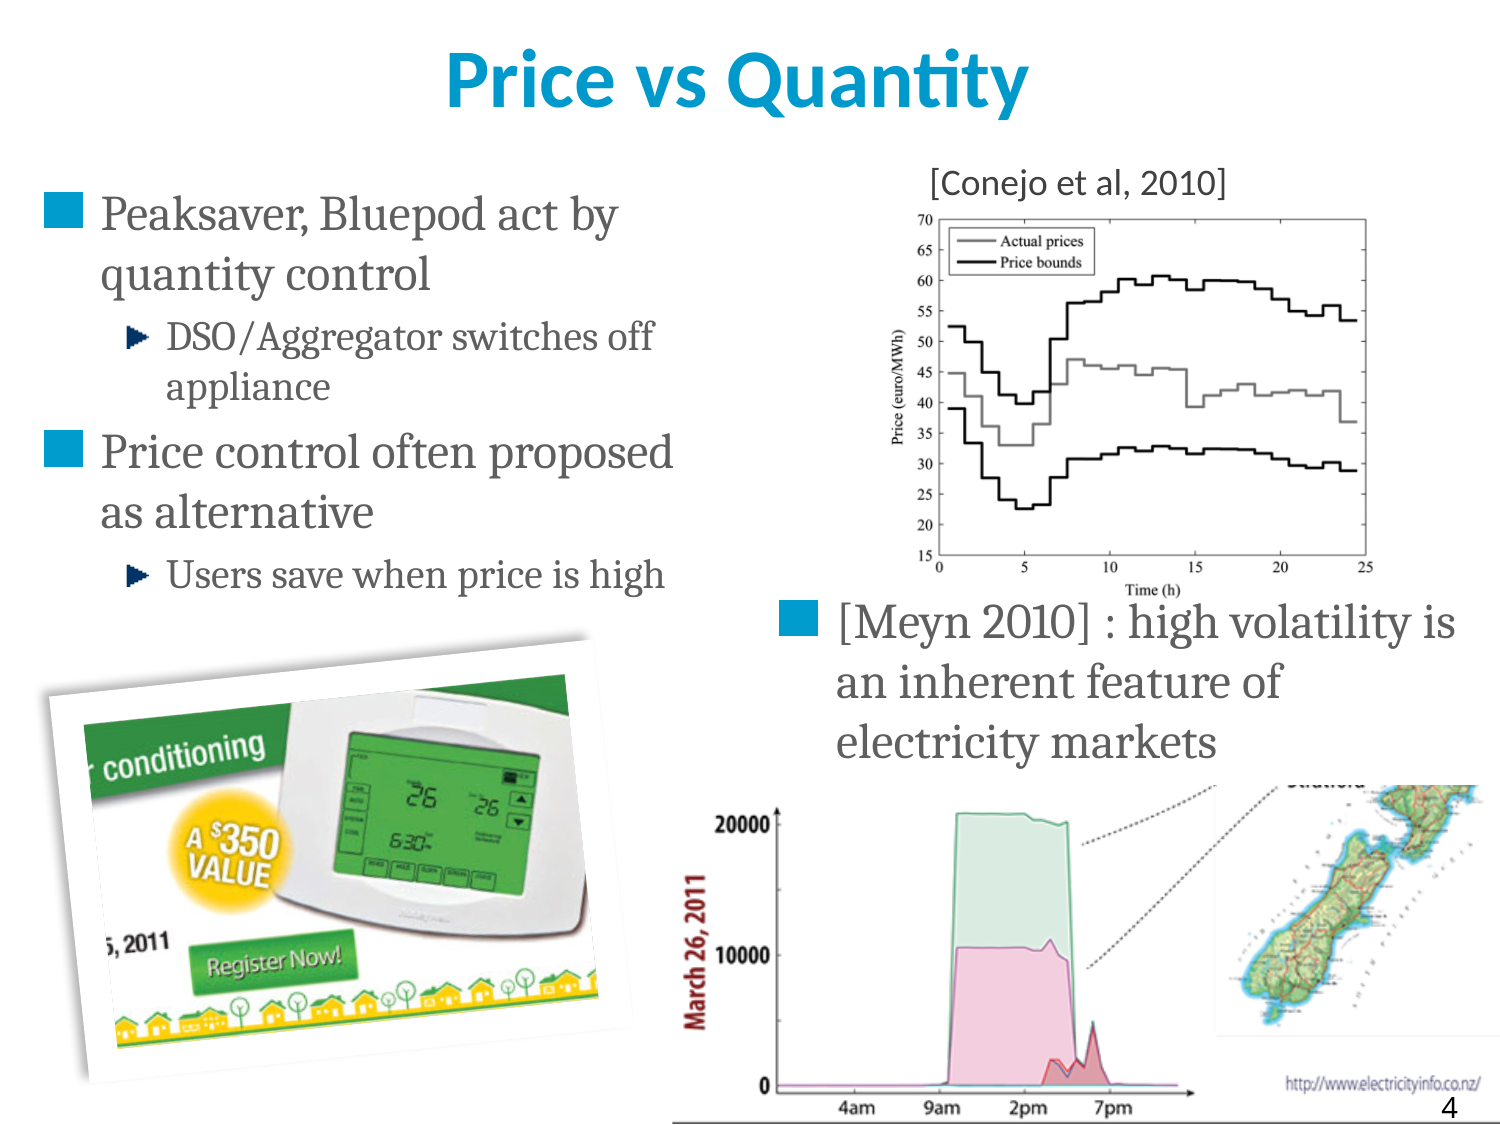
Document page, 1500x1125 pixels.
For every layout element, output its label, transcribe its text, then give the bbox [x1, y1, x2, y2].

picture [862, 181, 1381, 602]
list [Meyn 2010] : high volatility is an inherent feature of electricity markets [764, 580, 1479, 783]
title Price vs Quantity [17, 0, 1460, 150]
picture [671, 784, 1500, 1125]
picture [119, 557, 149, 587]
text_box [Conejo et al, 2010] [914, 150, 1243, 179]
list Peaksaver, Bluepod act by quantity control DSO/Aggregator switches off appliance Price control often proposed as alternative Users save when price is high [29, 172, 744, 1107]
picture [84, 675, 598, 1048]
picture [119, 318, 149, 349]
